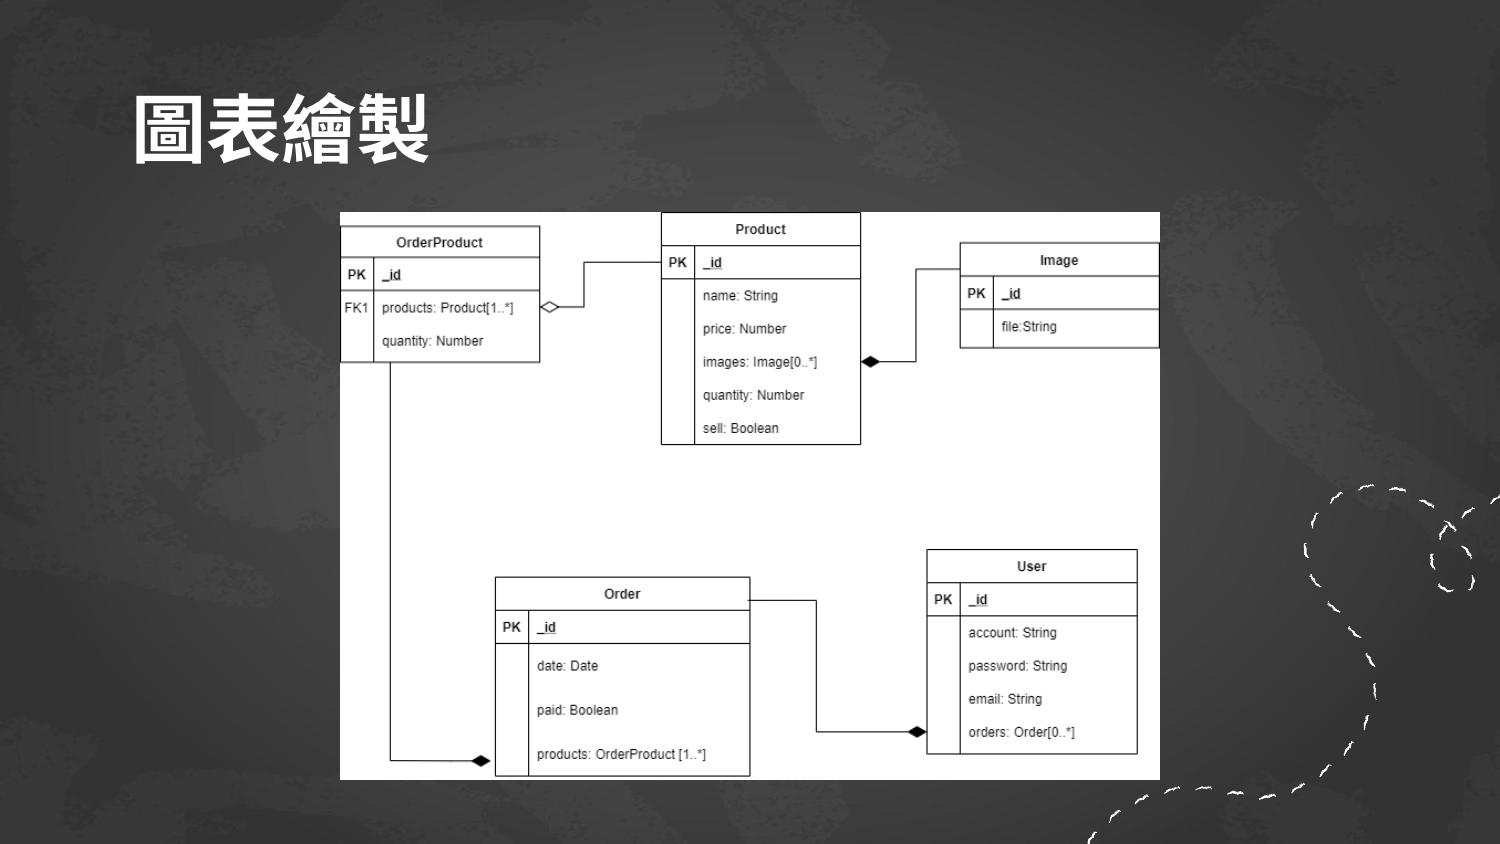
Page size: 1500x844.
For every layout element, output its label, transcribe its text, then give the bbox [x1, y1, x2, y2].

title 圖表繪製 [116, 88, 1384, 167]
picture [0, 0, 1500, 844]
